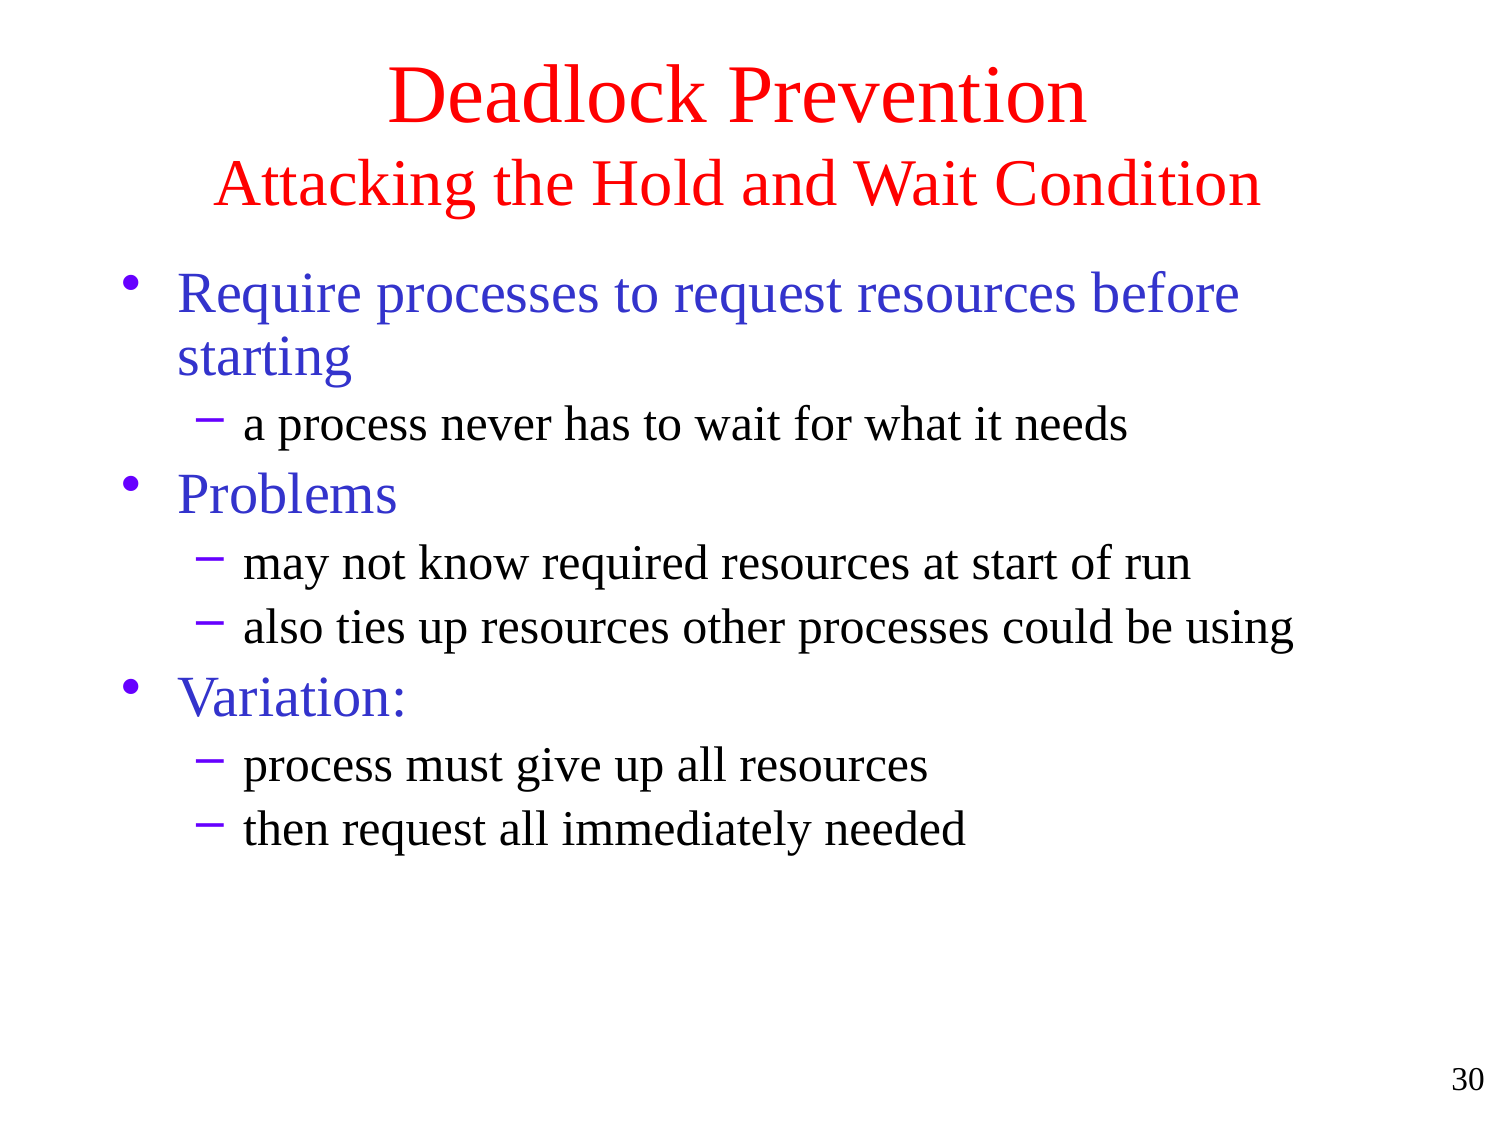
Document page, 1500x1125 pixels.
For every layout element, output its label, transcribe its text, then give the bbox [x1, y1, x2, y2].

slide_number 30 [1429, 1050, 1500, 1125]
list Require processes to request resources before starting a process never has to wait for what it needs Problems may not know required resources at start of run also ties up resources other processes could be using Variation: process must give up all resources then request all immediately needed [106, 254, 1432, 1002]
title Deadlock Prevention Attacking the Hold and Wait Condition [101, 52, 1376, 207]
